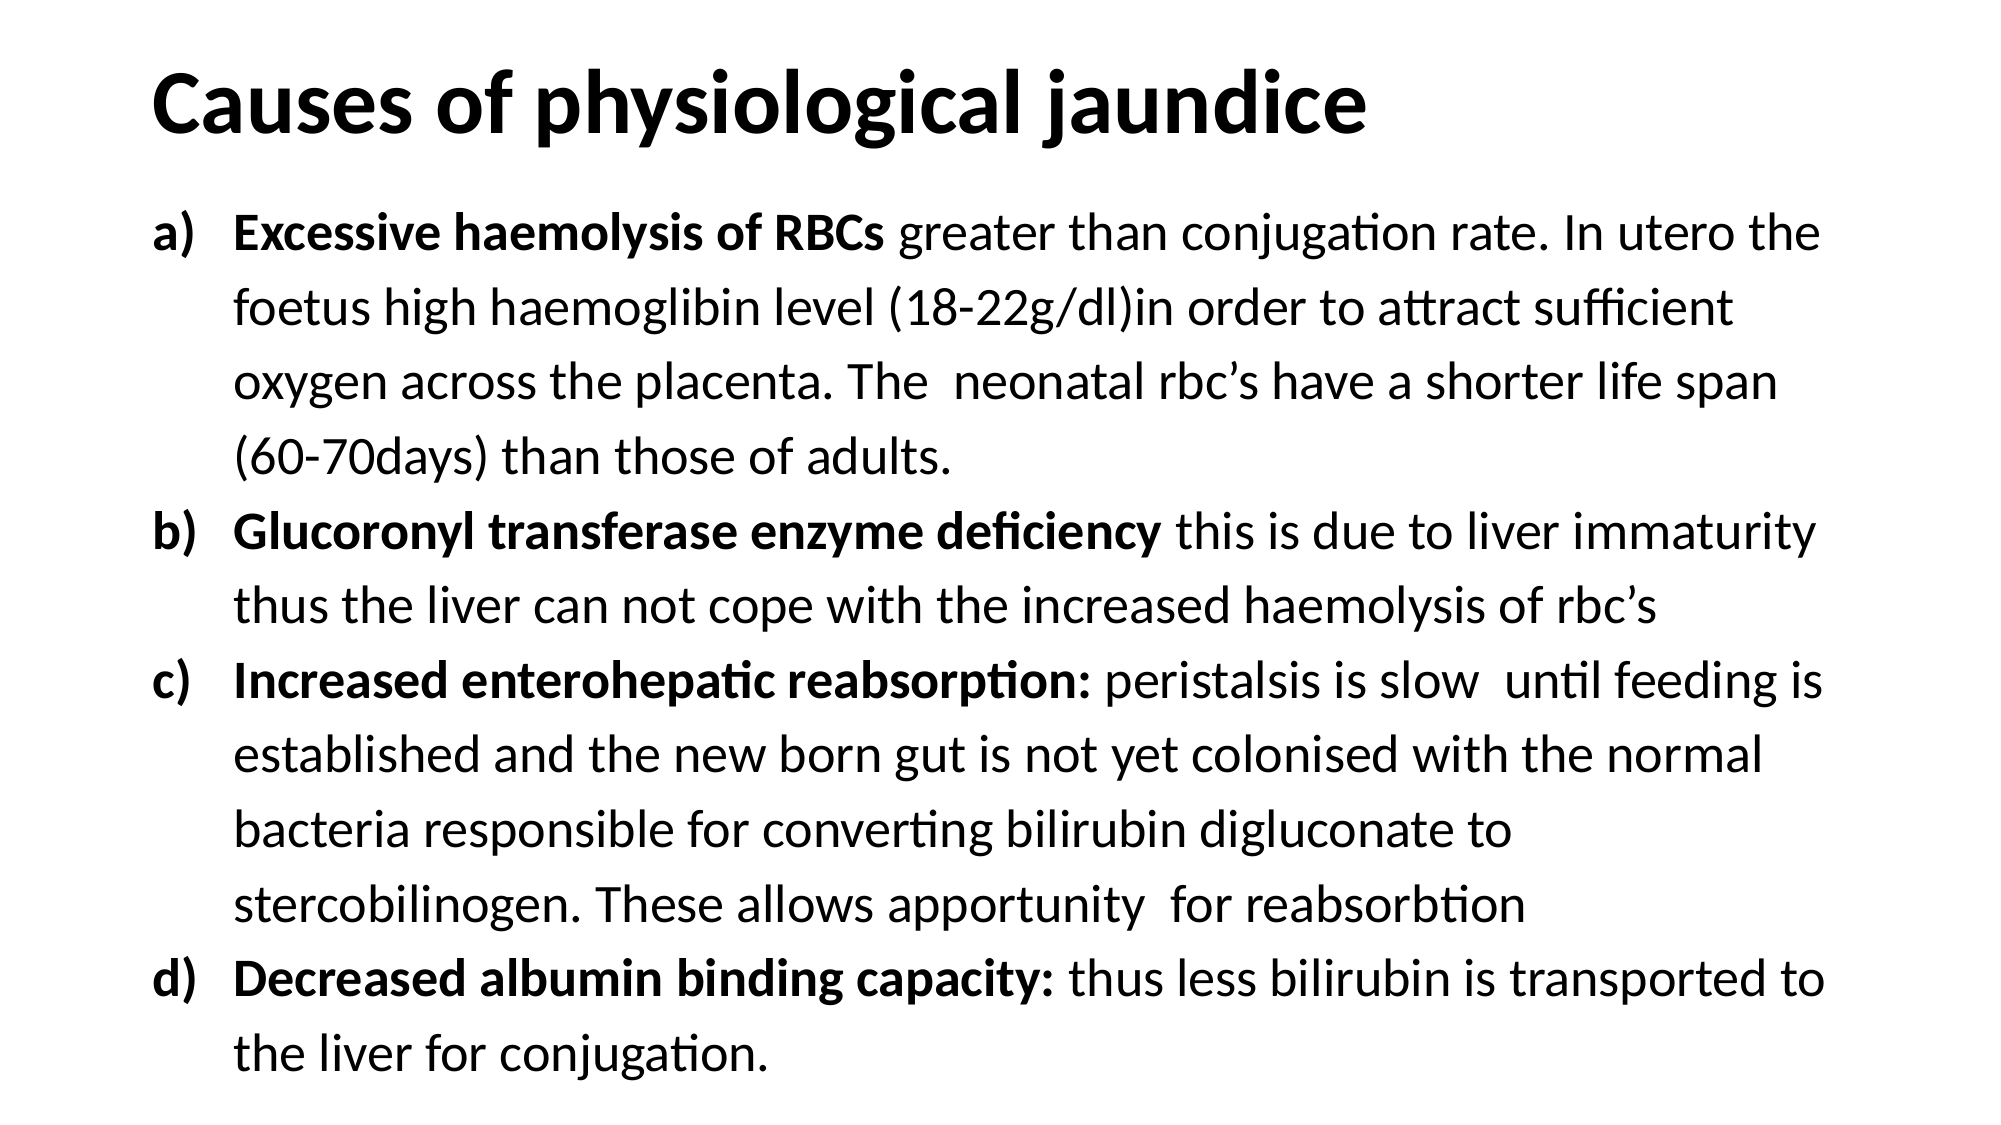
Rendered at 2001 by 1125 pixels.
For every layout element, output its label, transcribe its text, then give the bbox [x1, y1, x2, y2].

title Causes of physiological jaundice [137, 27, 1863, 179]
text_box [671, 528, 1329, 612]
list Excessive haemolysis of RBCs greater than conjugation rate. In utero the foetus high haemoglibin level (18-22g/dl)in order to attract sufficient oxygen across the placenta. The neonatal rbc’s have a shorter life span (60-70days) than those of adults. Glucoronyl transferase enzyme deficiency this is due to liver immaturity thus the liver can not cope with the increased haemolysis of rbc’s Increased enterohepatic reabsorption: peristalsis is slow until feeding is established and the new born gut is not yet colonised with the normal bacteria responsible for converting bilirubin digluconate to stercobilinogen. These allows apportunity for reabsorbtion Decreased albumin binding capacity: thus less bilirubin is transported to the liver for conjugation. [137, 179, 1863, 1107]
